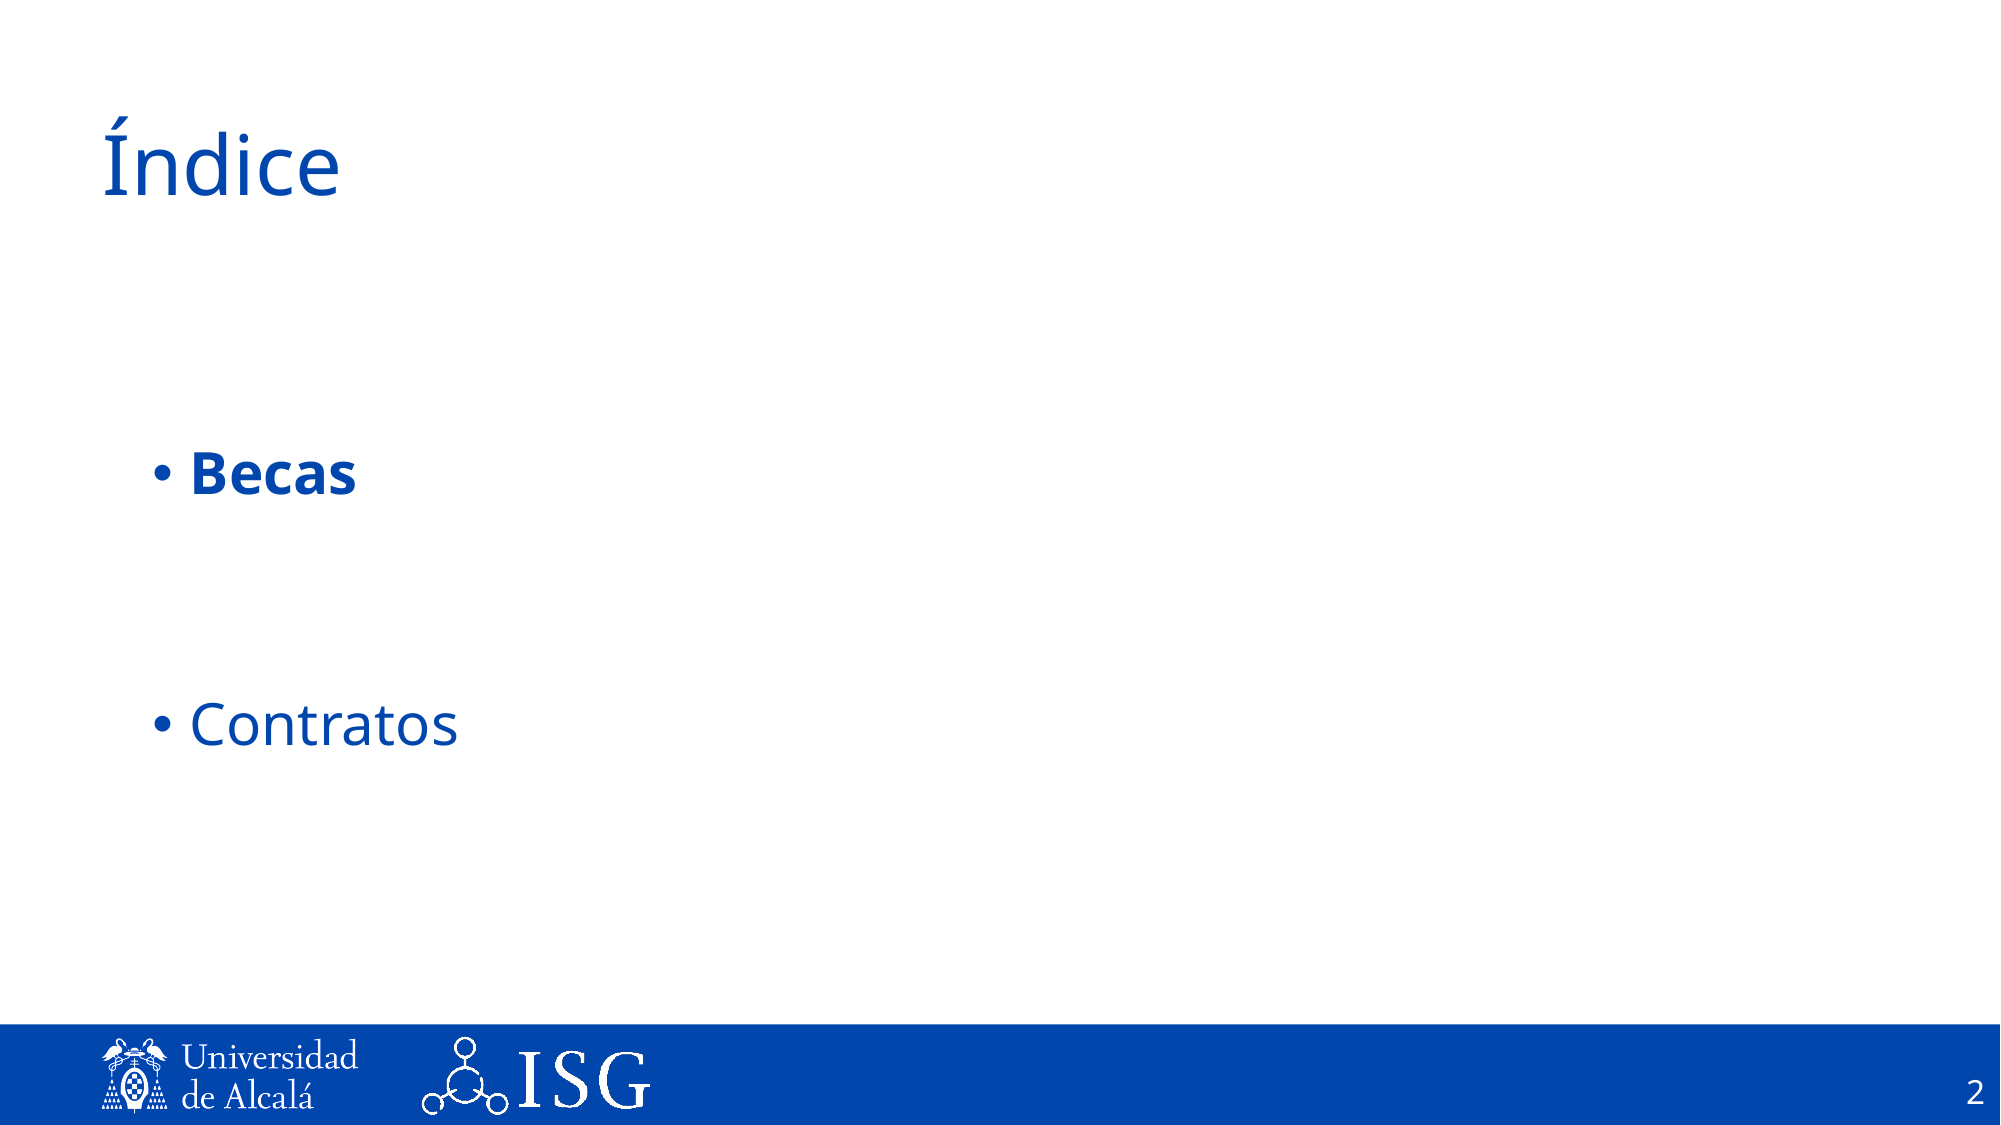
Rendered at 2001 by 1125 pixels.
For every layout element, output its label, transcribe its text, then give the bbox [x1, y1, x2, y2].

title Índice [87, 59, 1863, 278]
picture [420, 1035, 651, 1116]
list Becas Contratos [137, 436, 1863, 919]
picture [87, 1026, 373, 1125]
